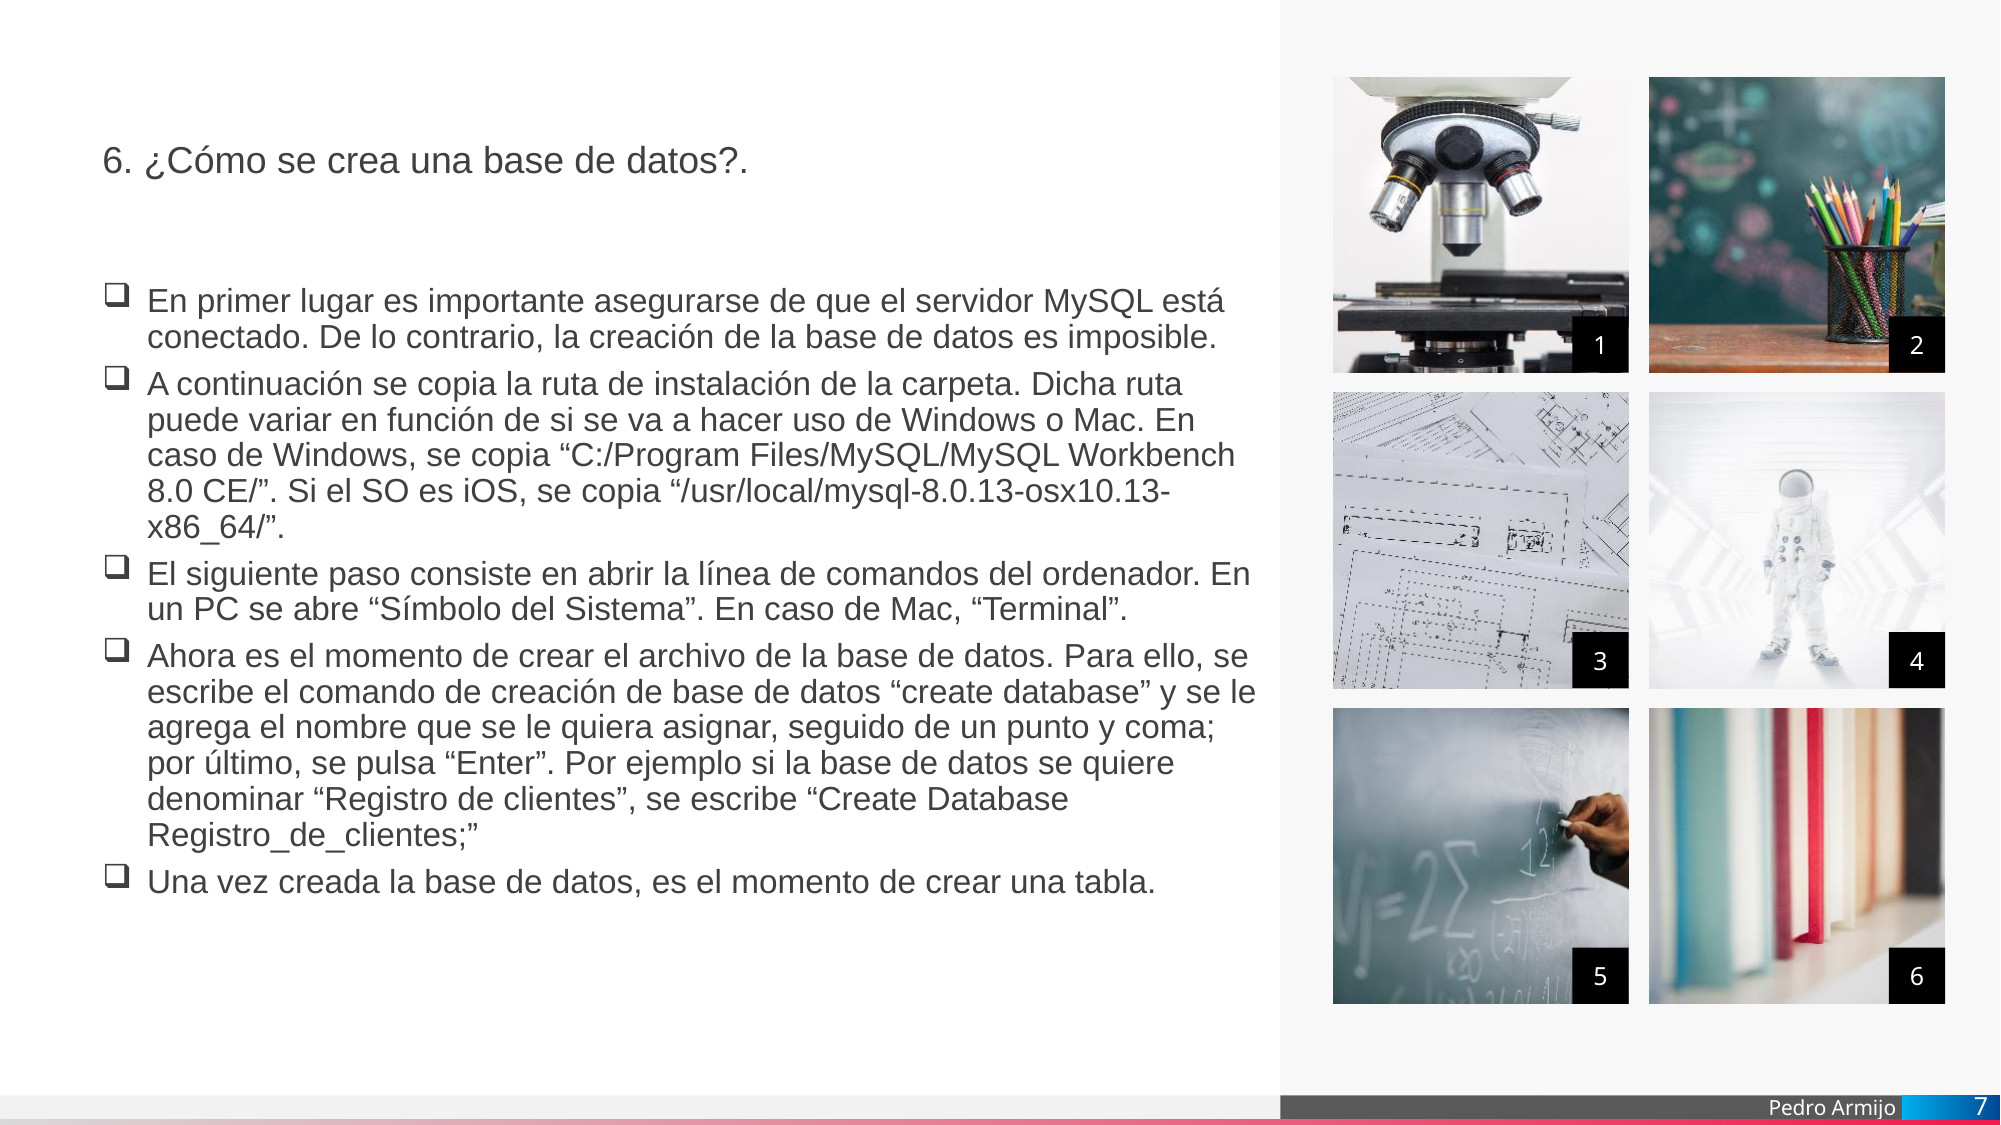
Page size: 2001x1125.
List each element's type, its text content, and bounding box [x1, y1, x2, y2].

picture [1333, 392, 1629, 689]
picture [1649, 392, 1945, 689]
list 6. ¿Cómo se crea una base de datos?. En primer lugar es importante asegurarse de que el servidor MySQL está conectado. De lo contrario, la creación de la base de datos es imposible. A continuación se copia la ruta de instalación de la carpeta. Dicha ruta puede variar en función de si se va a hacer uso de Windows o Mac. En caso de Windows, se copia “C:/Program Files/MySQL/MySQL Workbench 8.0 CE/”. Si el SO es iOS, se copia “/usr/local/mysql-8.0.13-osx10.13-x86_64/”. El siguiente paso consiste en abrir la línea de comandos del ordenador. En un PC se abre “Símbolo del Sistema”. En caso de Mac, “Terminal”. Ahora es el momento de crear el archivo de la base de datos. Para ello, se escribe el comando de creación de base de datos “create database” y se le agrega el nombre que se le quiera asignar, seguido de un punto y coma; por último, se pulsa “Enter”. Por ejemplo si la base de datos se quiere denominar “Registro de clientes”, se escribe “Create Database Registro_de_clientes;” Una vez creada la base de datos, es el momento de crear una tabla. [59, 39, 1261, 1055]
picture [1333, 77, 1629, 373]
picture [1649, 708, 1945, 1004]
picture [1333, 708, 1629, 1004]
picture [1649, 77, 1945, 373]
slide_number 7 [1901, 1095, 2000, 1120]
